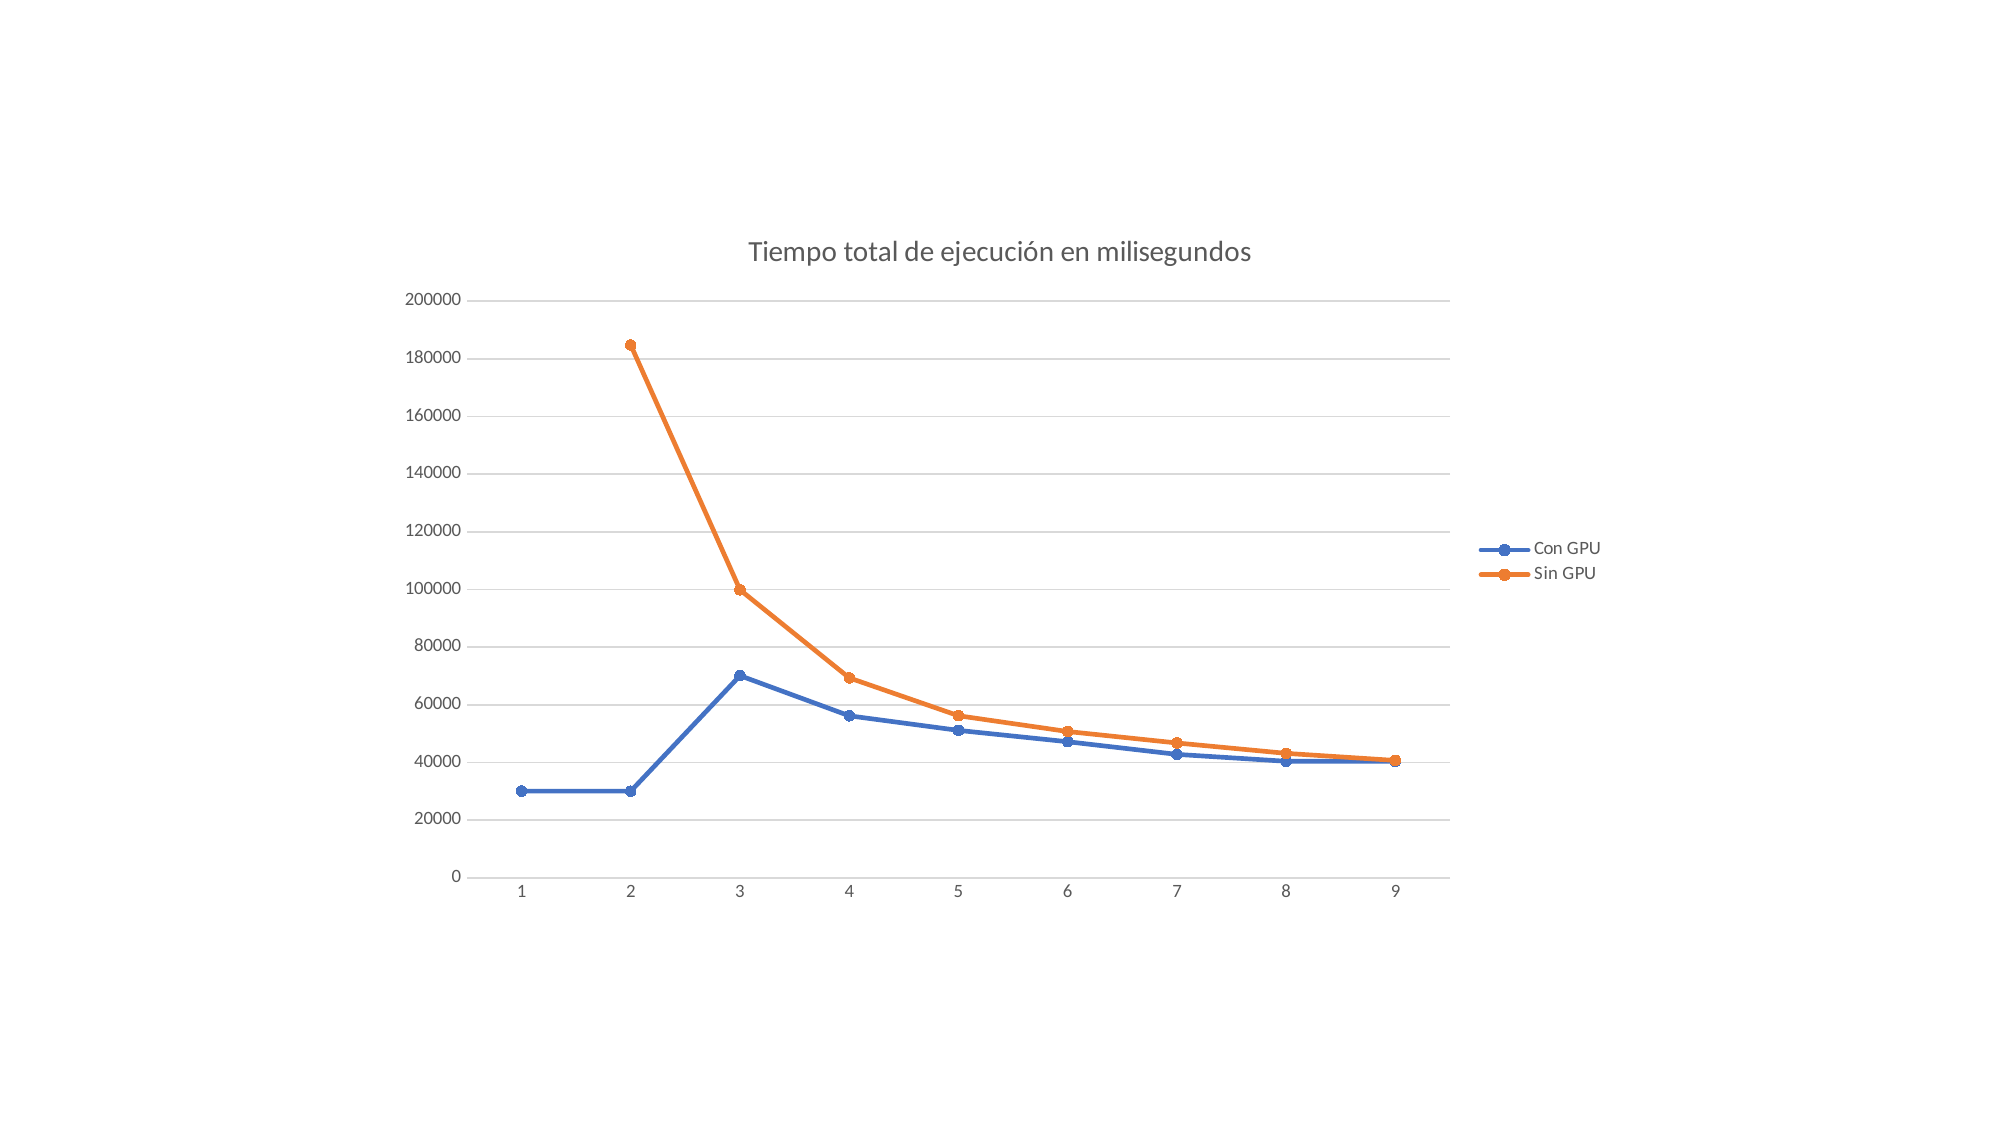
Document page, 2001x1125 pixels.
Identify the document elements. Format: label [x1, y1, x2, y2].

chart [379, 208, 1620, 917]
